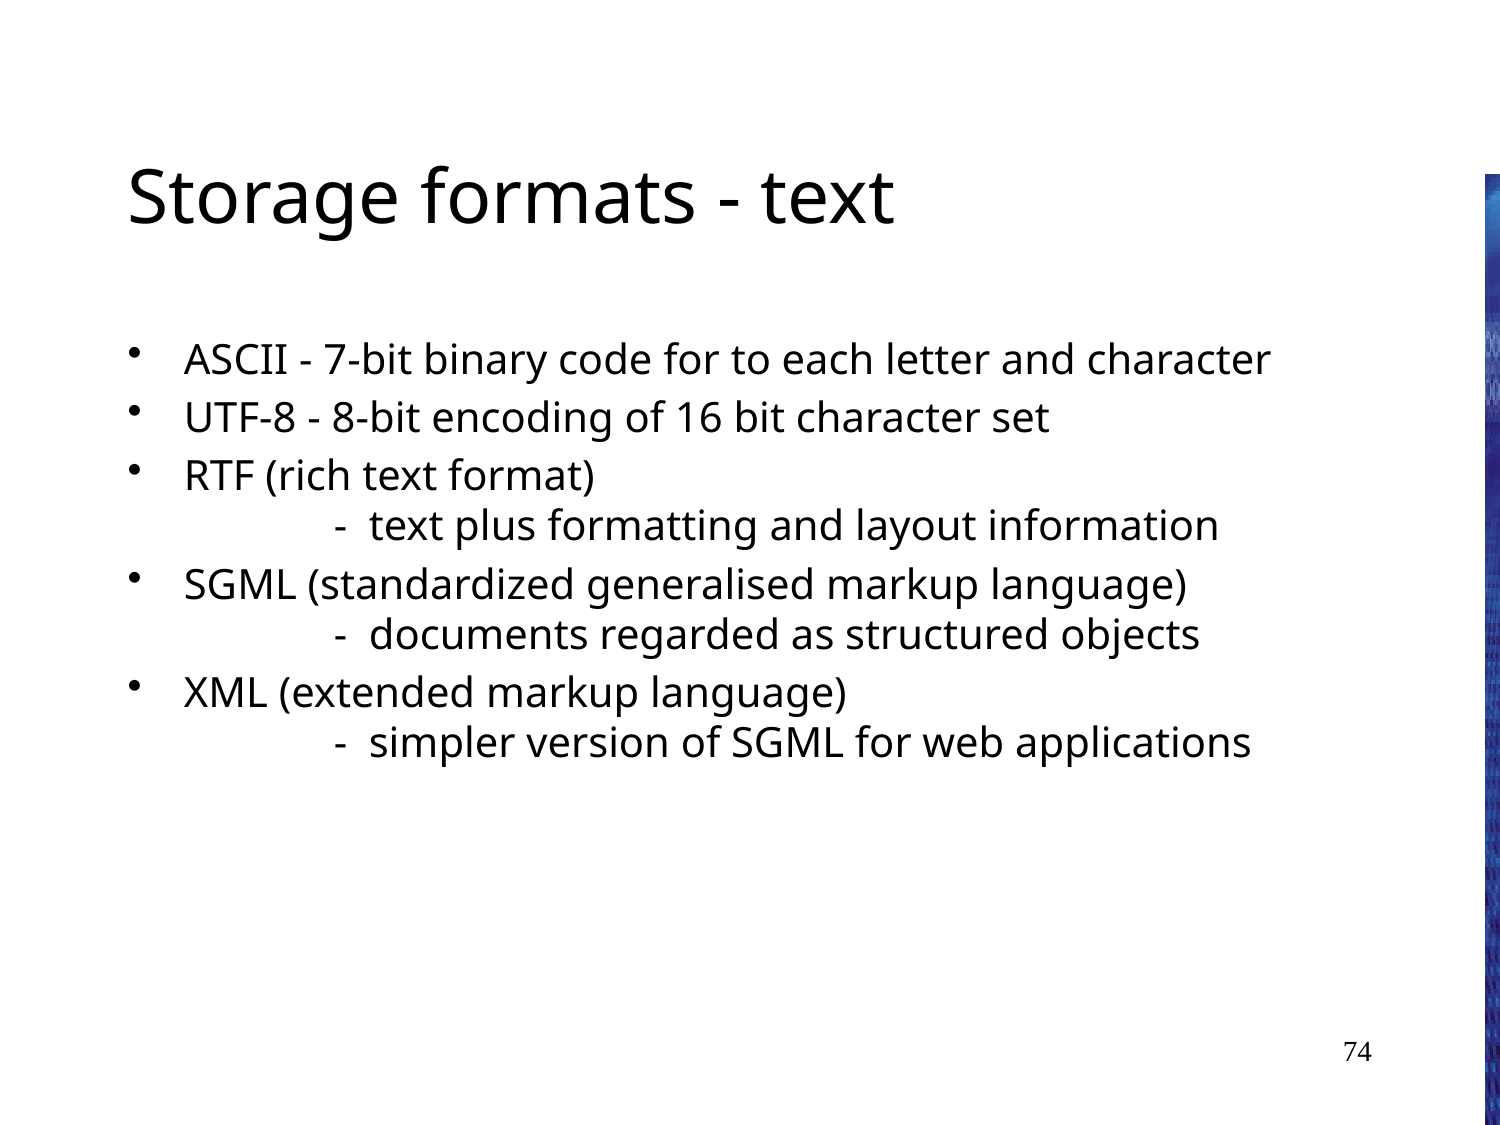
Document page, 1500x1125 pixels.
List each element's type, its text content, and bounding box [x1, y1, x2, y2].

list ASCII - 7-bit binary code for to each letter and character UTF-8 - 8-bit encoding of 16 bit character set RTF (rich text format) - text plus formatting and layout information SGML (standardized generalised markup language) - documents regarded as structured objects XML (extended markup language) - simpler version of SGML for web applications [112, 324, 1388, 1000]
picture [1485, 174, 1500, 1125]
slide_number 74 [1074, 1024, 1388, 1101]
title Storage formats - text [112, 99, 1238, 288]
